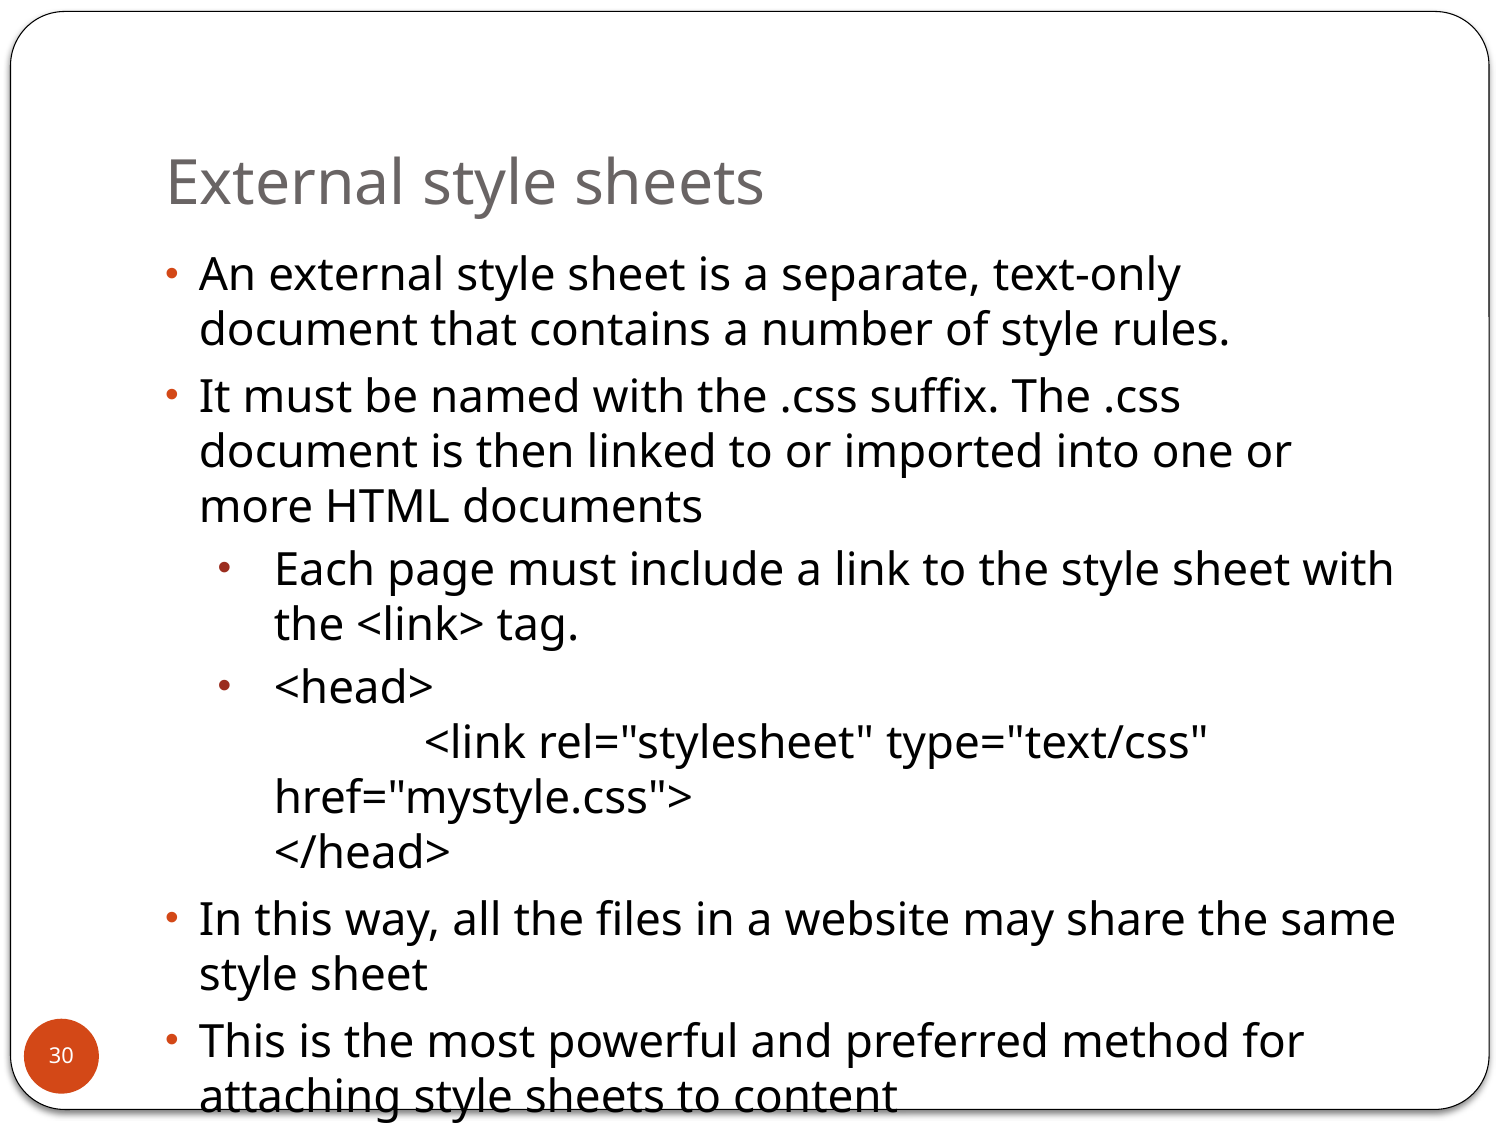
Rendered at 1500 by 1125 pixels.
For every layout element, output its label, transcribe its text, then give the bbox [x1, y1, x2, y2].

footer [150, 1012, 800, 1088]
title External style sheets [150, 45, 1425, 233]
list An external style sheet is a separate, text-only document that contains a number of style rules. It must be named with the .css suffix. The .css document is then linked to or imported into one or more HTML documents Each page must include a link to the style sheet with the <link> tag. <head> <link rel="stylesheet" type="text/css" href="mystyle.css"> </head> In this way, all the files in a website may share the same style sheet This is the most powerful and preferred method for attaching style sheets to content [150, 237, 1425, 988]
slide_number 30 [23, 1018, 99, 1094]
